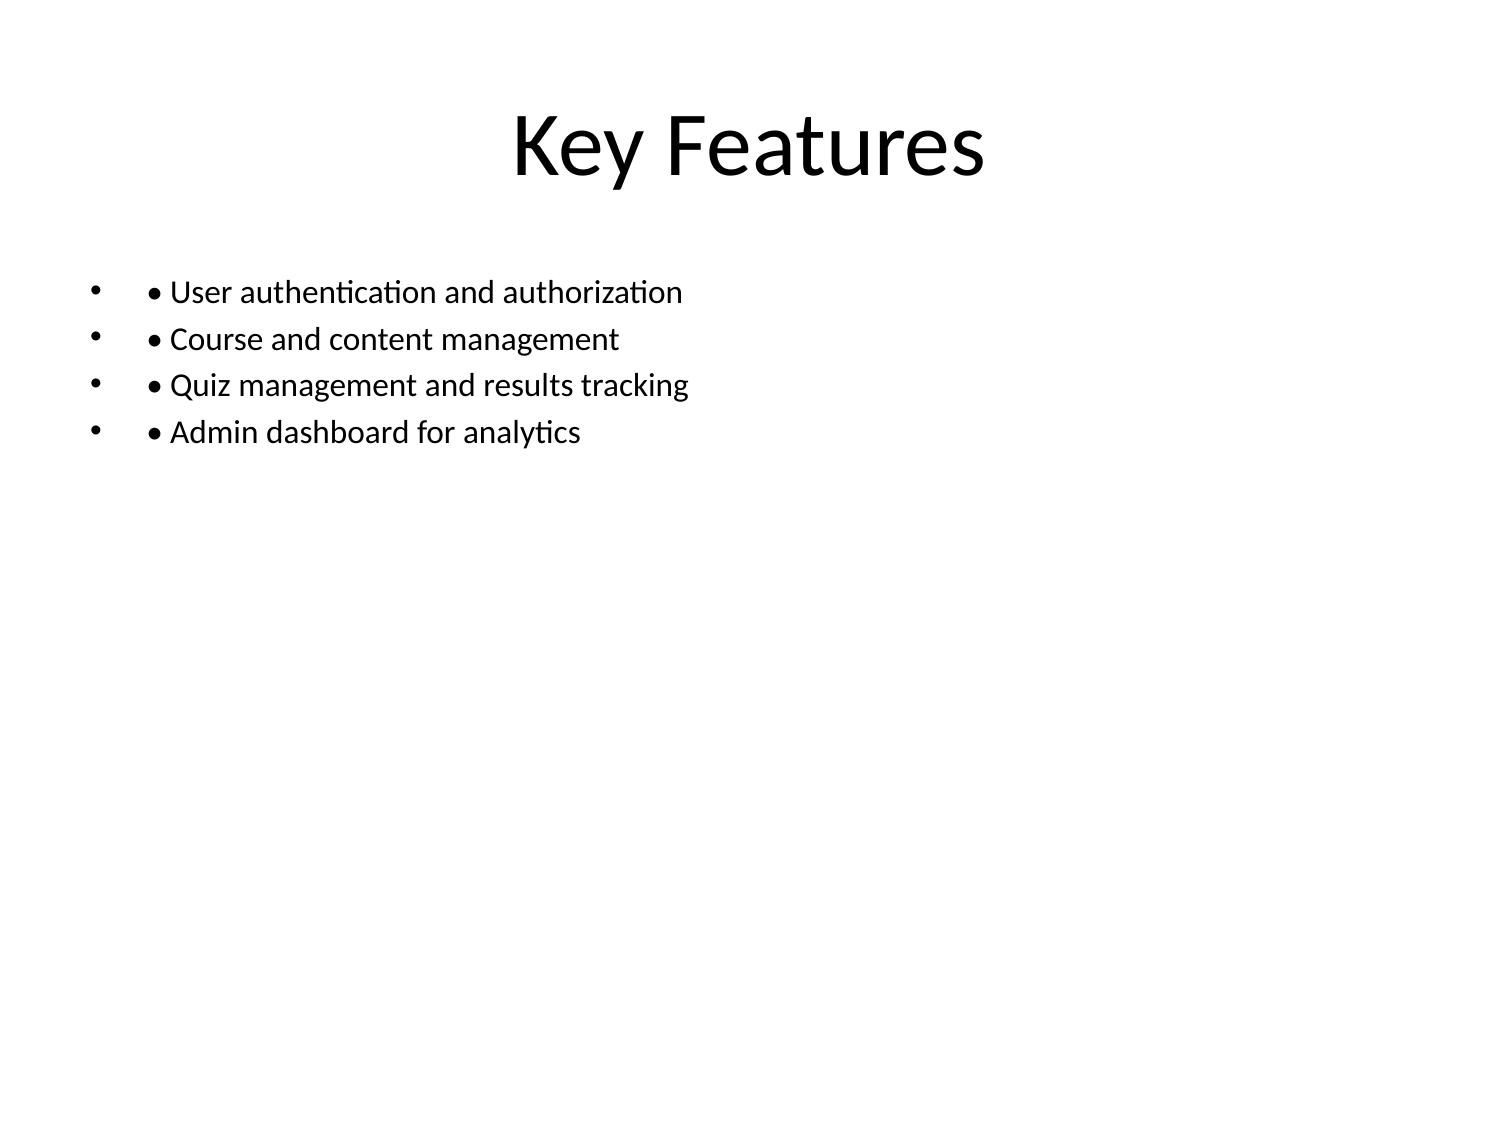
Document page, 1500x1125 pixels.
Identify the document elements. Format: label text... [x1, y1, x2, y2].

title Key Features [75, 45, 1425, 233]
list • User authentication and authorization • Course and content management • Quiz management and results tracking • Admin dashboard for analytics [75, 262, 1425, 1005]
